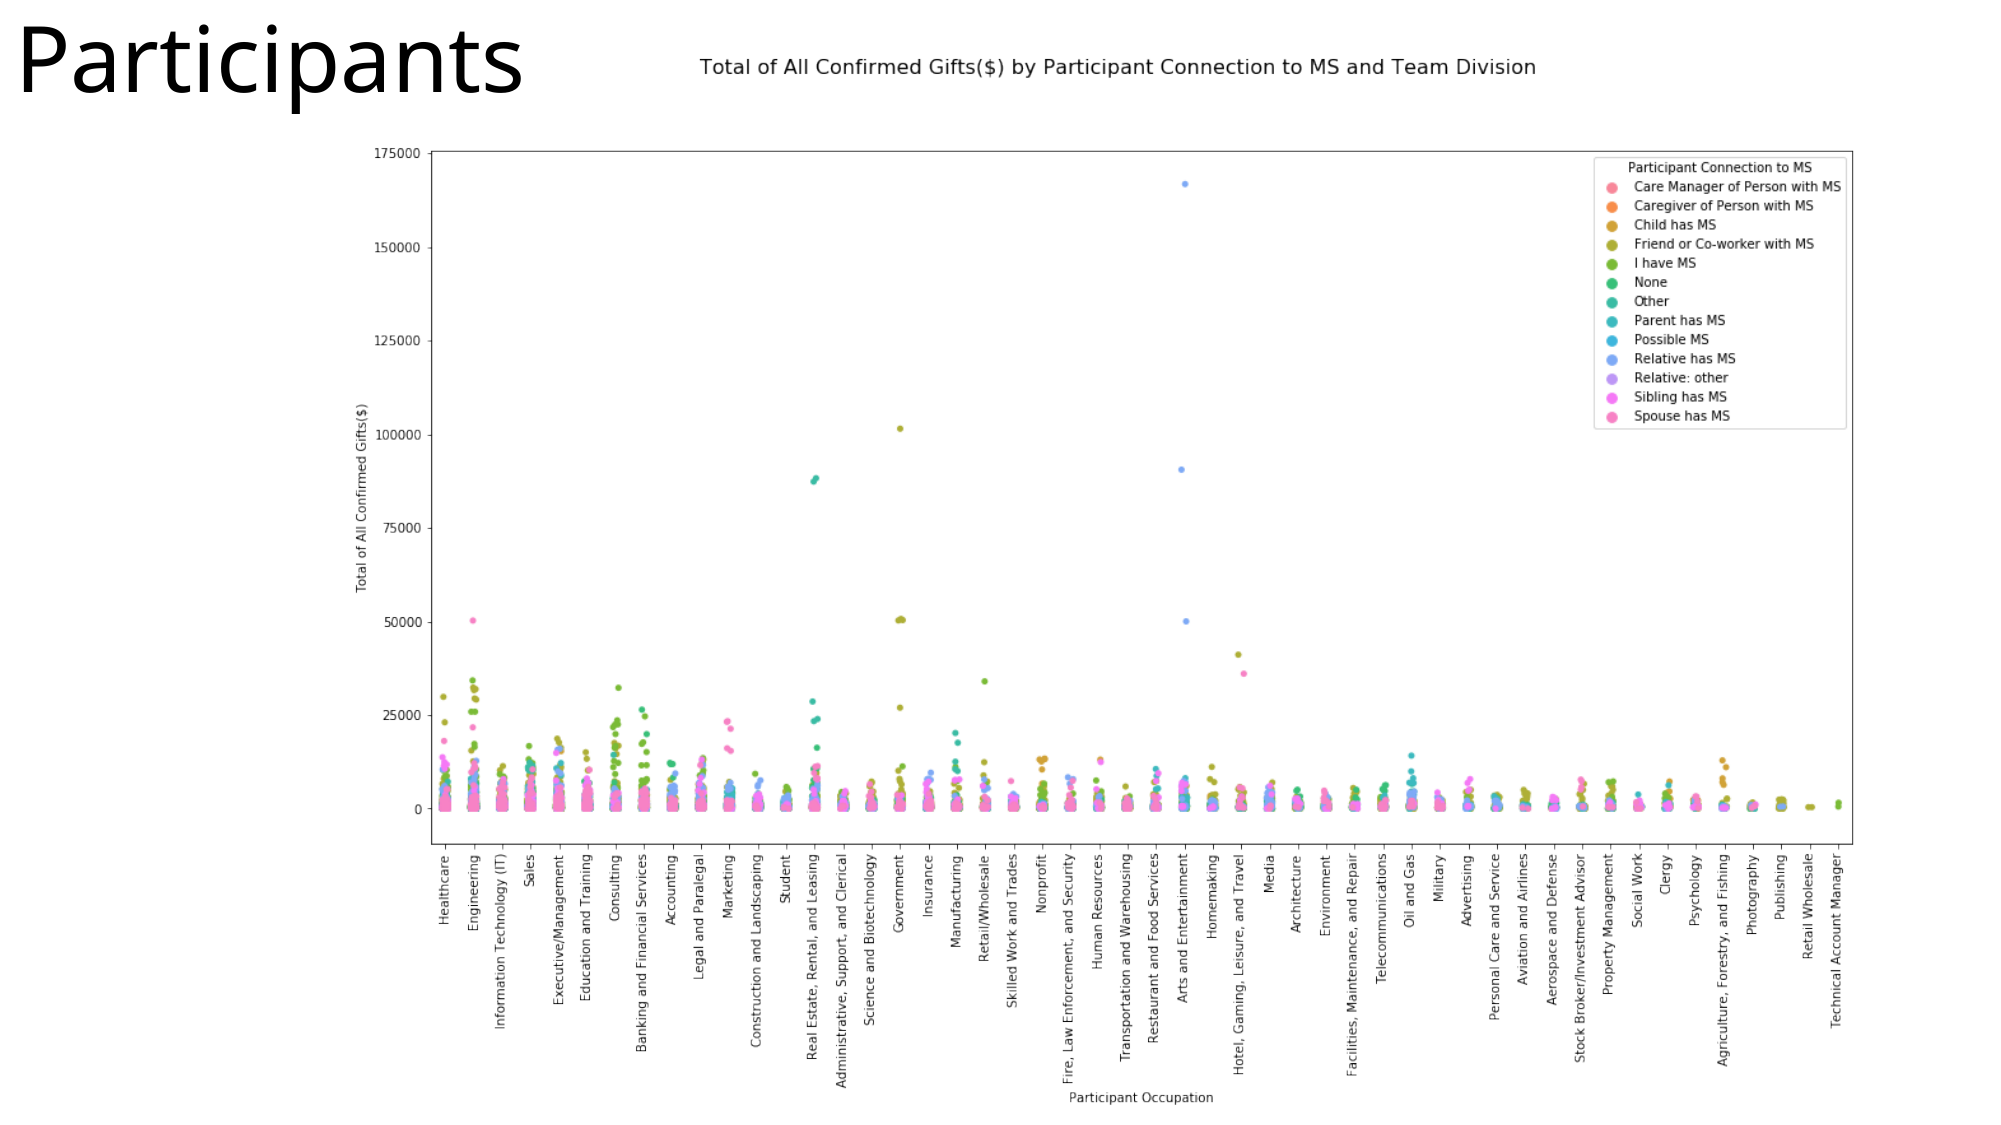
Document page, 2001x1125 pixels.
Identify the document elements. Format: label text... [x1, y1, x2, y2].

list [347, 50, 1865, 1114]
title Participants [0, 0, 1725, 126]
